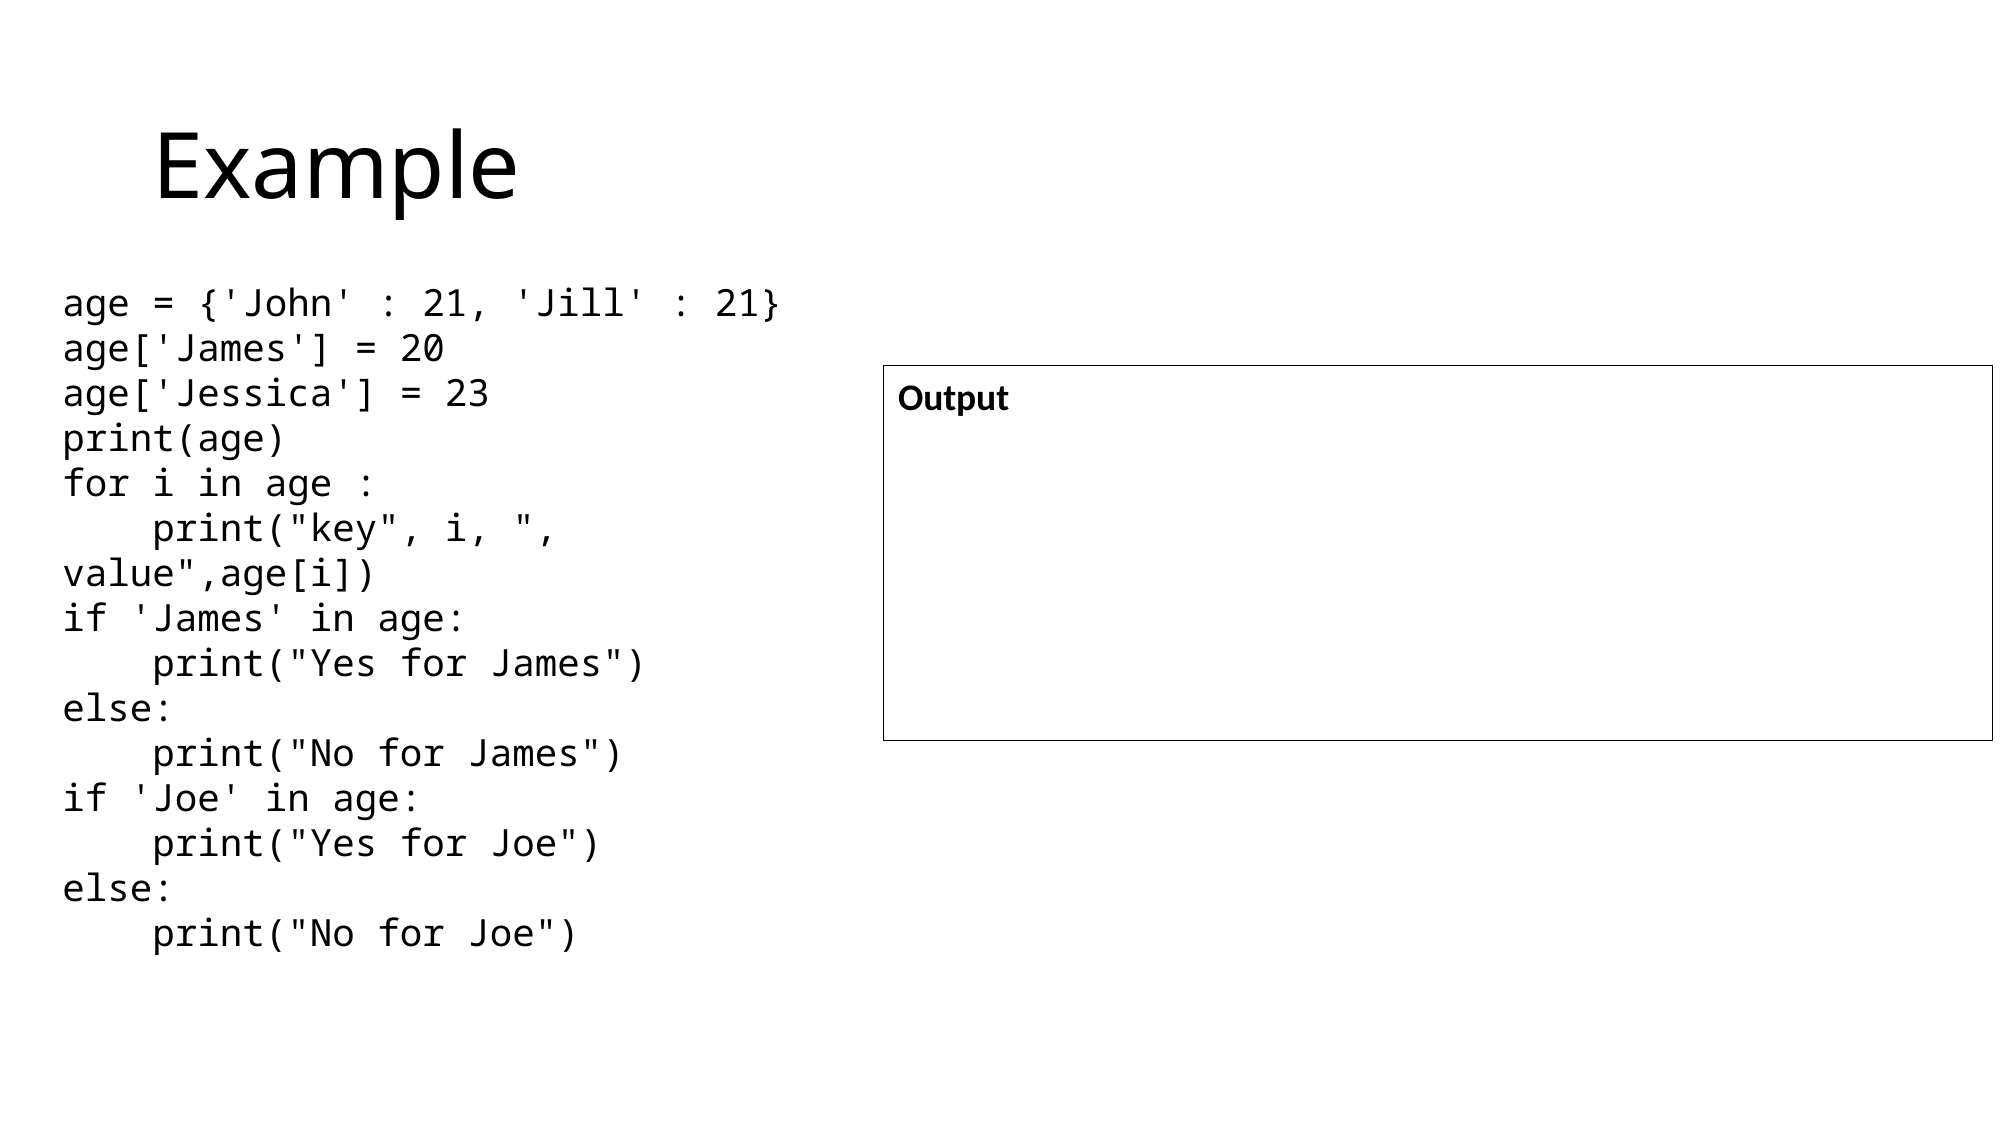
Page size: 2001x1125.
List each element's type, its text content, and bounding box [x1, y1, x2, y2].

list age = {'John' : 21, 'Jill' : 21} age['James'] = 20 age['Jessica'] = 23 print(age) for i in age : print("key", i, ", value",age[i]) if 'James' in age: print("Yes for James") else: print("No for James") if 'Joe' in age: print("Yes for Joe") else: print("No for Joe") [47, 271, 847, 962]
title Example [137, 59, 1863, 278]
text_box Output [883, 365, 1993, 741]
